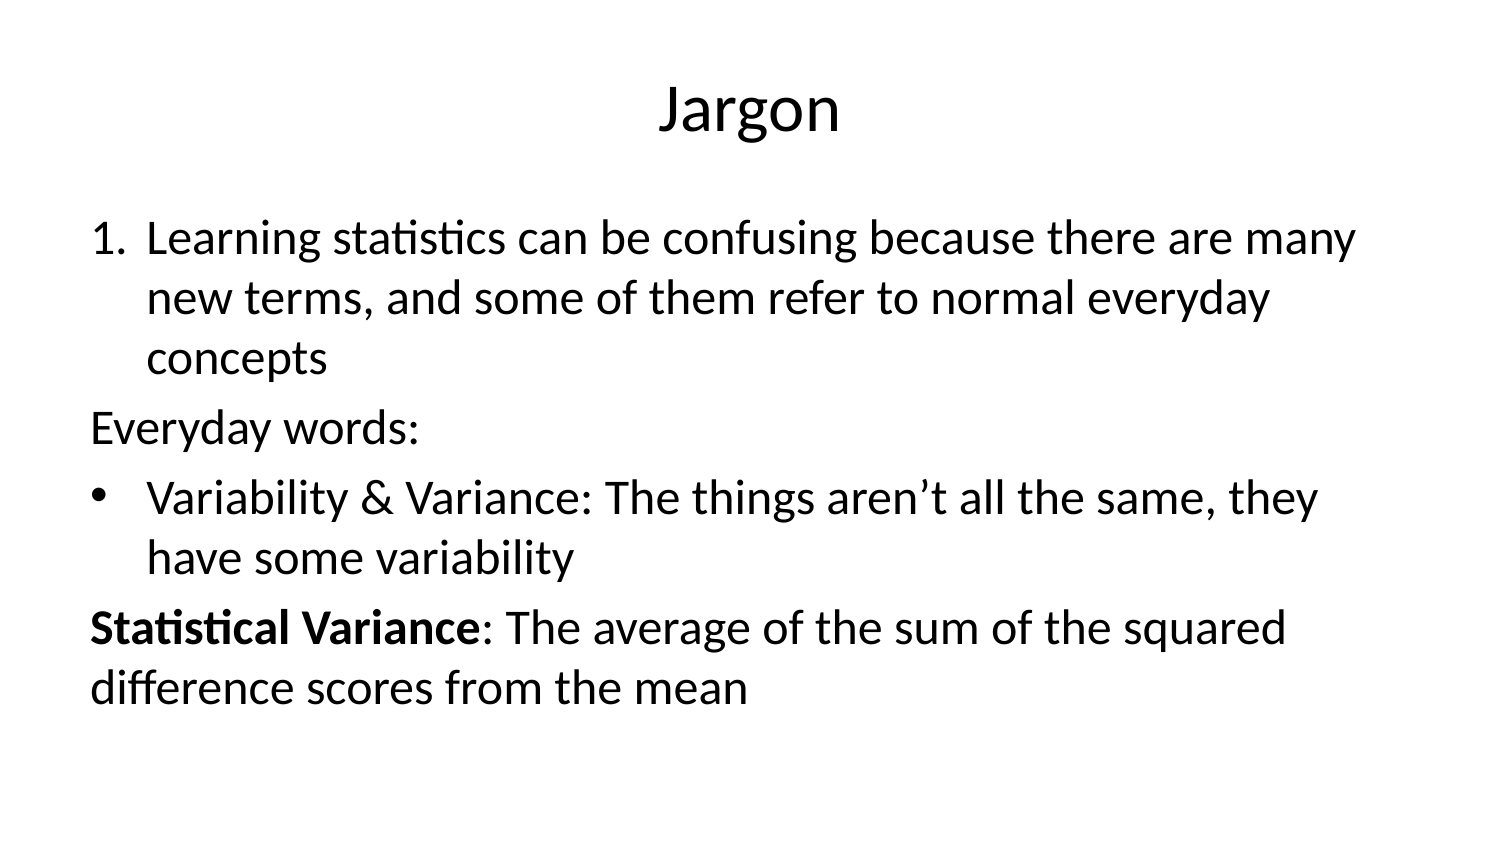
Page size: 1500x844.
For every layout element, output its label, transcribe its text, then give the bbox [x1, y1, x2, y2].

list Learning statistics can be confusing because there are many new terms, and some of them refer to normal everyday concepts Everyday words: Variability & Variance: The things aren’t all the same, they have some variability Statistical Variance: The average of the sum of the squared difference scores from the mean [75, 196, 1425, 754]
title Jargon [75, 33, 1425, 175]
